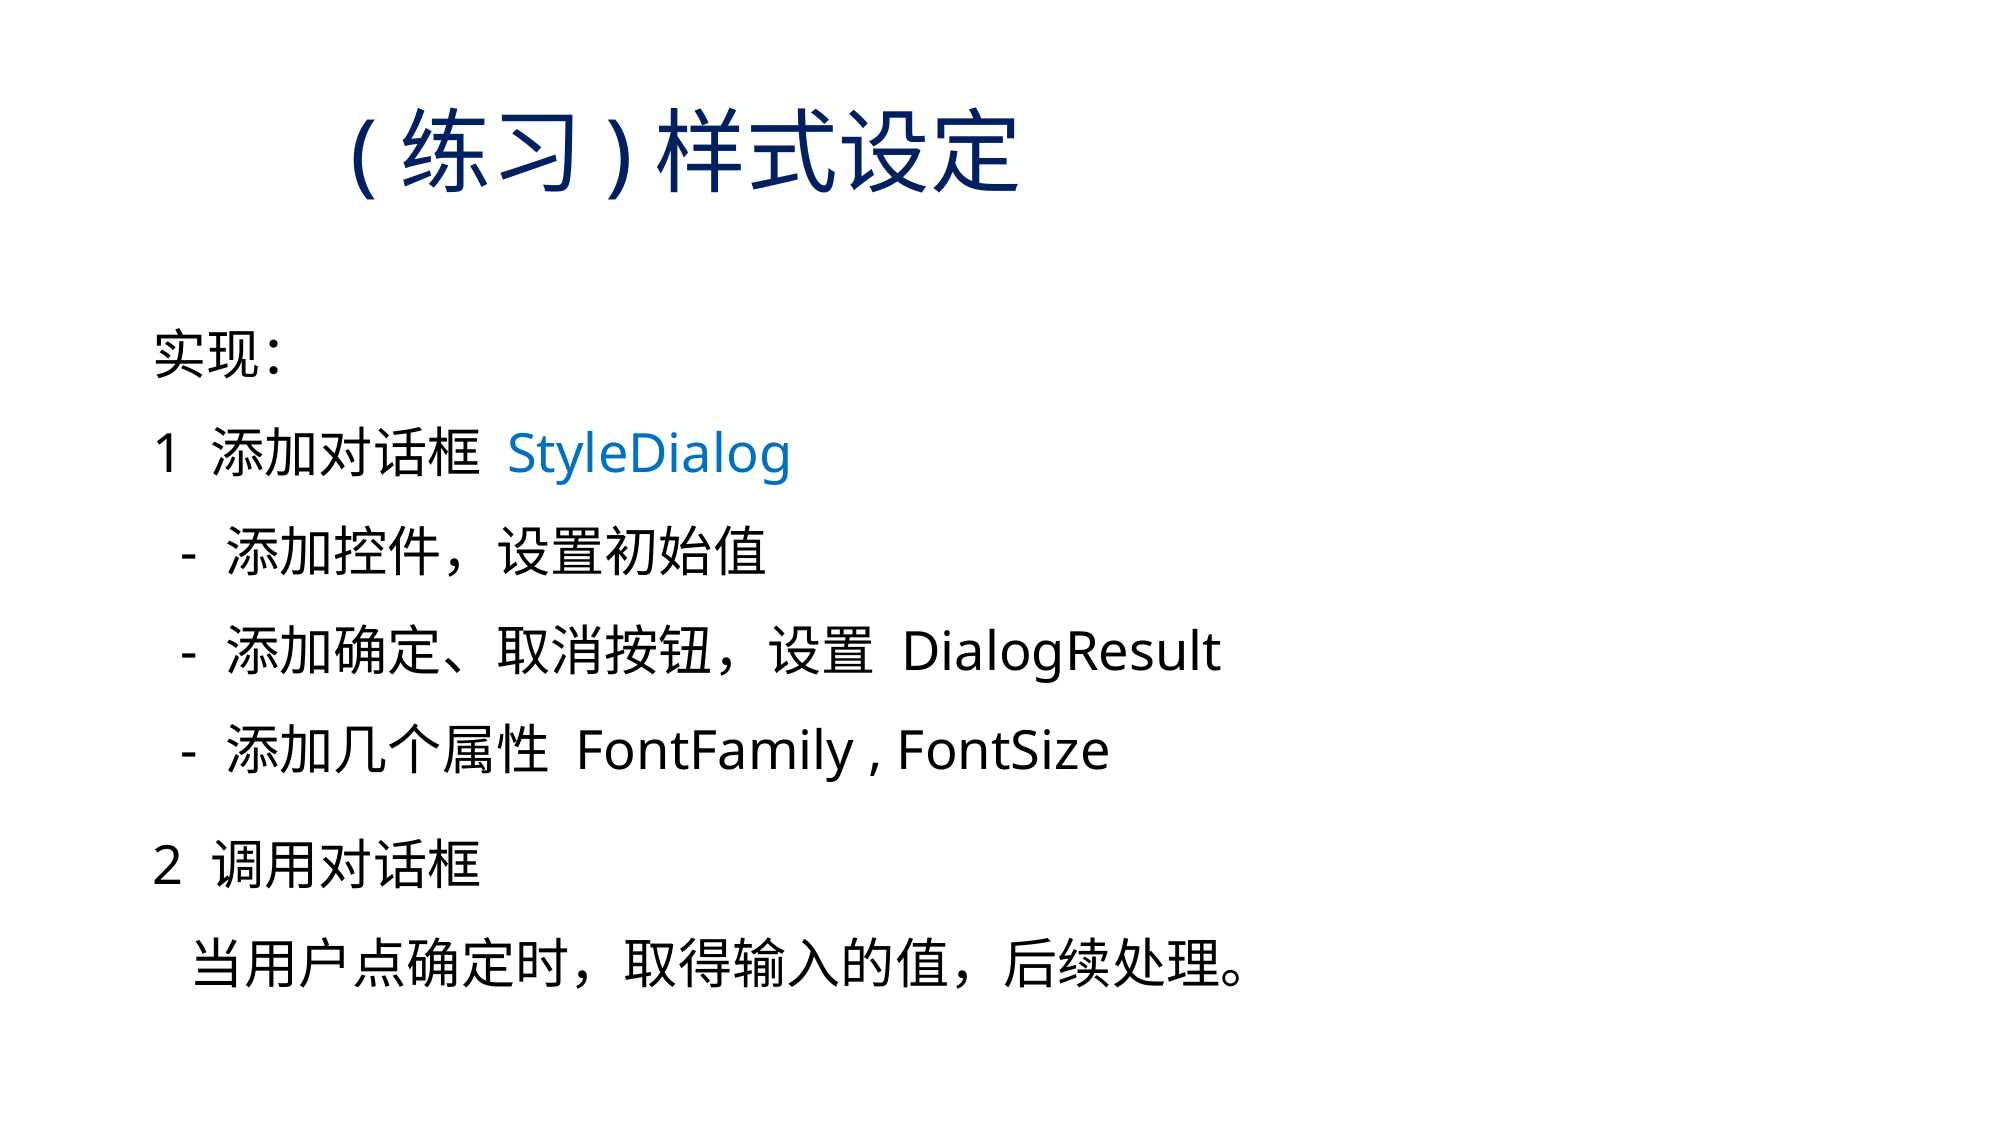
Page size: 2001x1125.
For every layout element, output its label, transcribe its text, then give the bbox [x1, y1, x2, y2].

list 实现： 1 添加对话框 StyleDialog - 添加控件，设置初始值 - 添加确定、取消按钮，设置 DialogResult - 添加几个属性 FontFamily , FontSize 2 调用对话框 当用户点确定时，取得输入的值，后续处理。 [137, 299, 1863, 1014]
title (练习)样式设定 [335, 90, 1680, 223]
